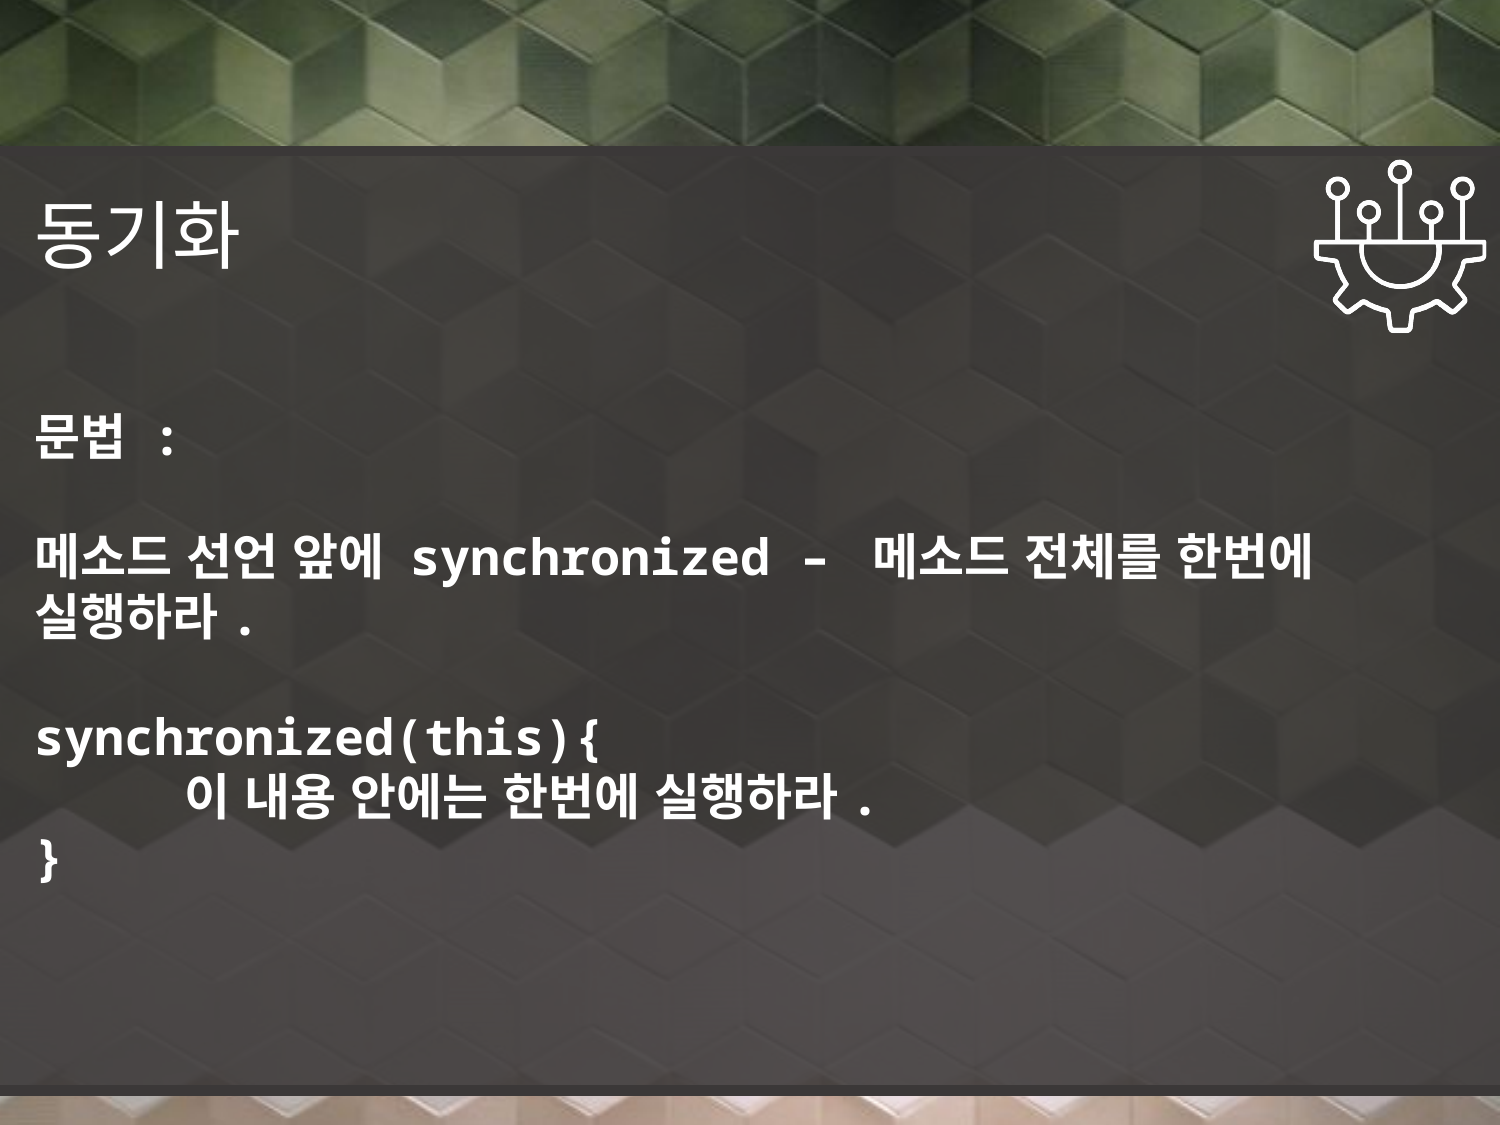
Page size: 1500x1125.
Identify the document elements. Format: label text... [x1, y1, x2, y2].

text_box 문법 : 메소드 선언 앞에 synchronized – 메소드 전체를 한번에 실행하라. synchronized(this){ 이 내용 안에는 한번에 실행하라. } [19, 398, 1452, 893]
picture [1296, 157, 1500, 365]
picture [0, 0, 1500, 146]
picture [0, 1096, 1500, 1125]
list 동기화 [19, 191, 1296, 331]
